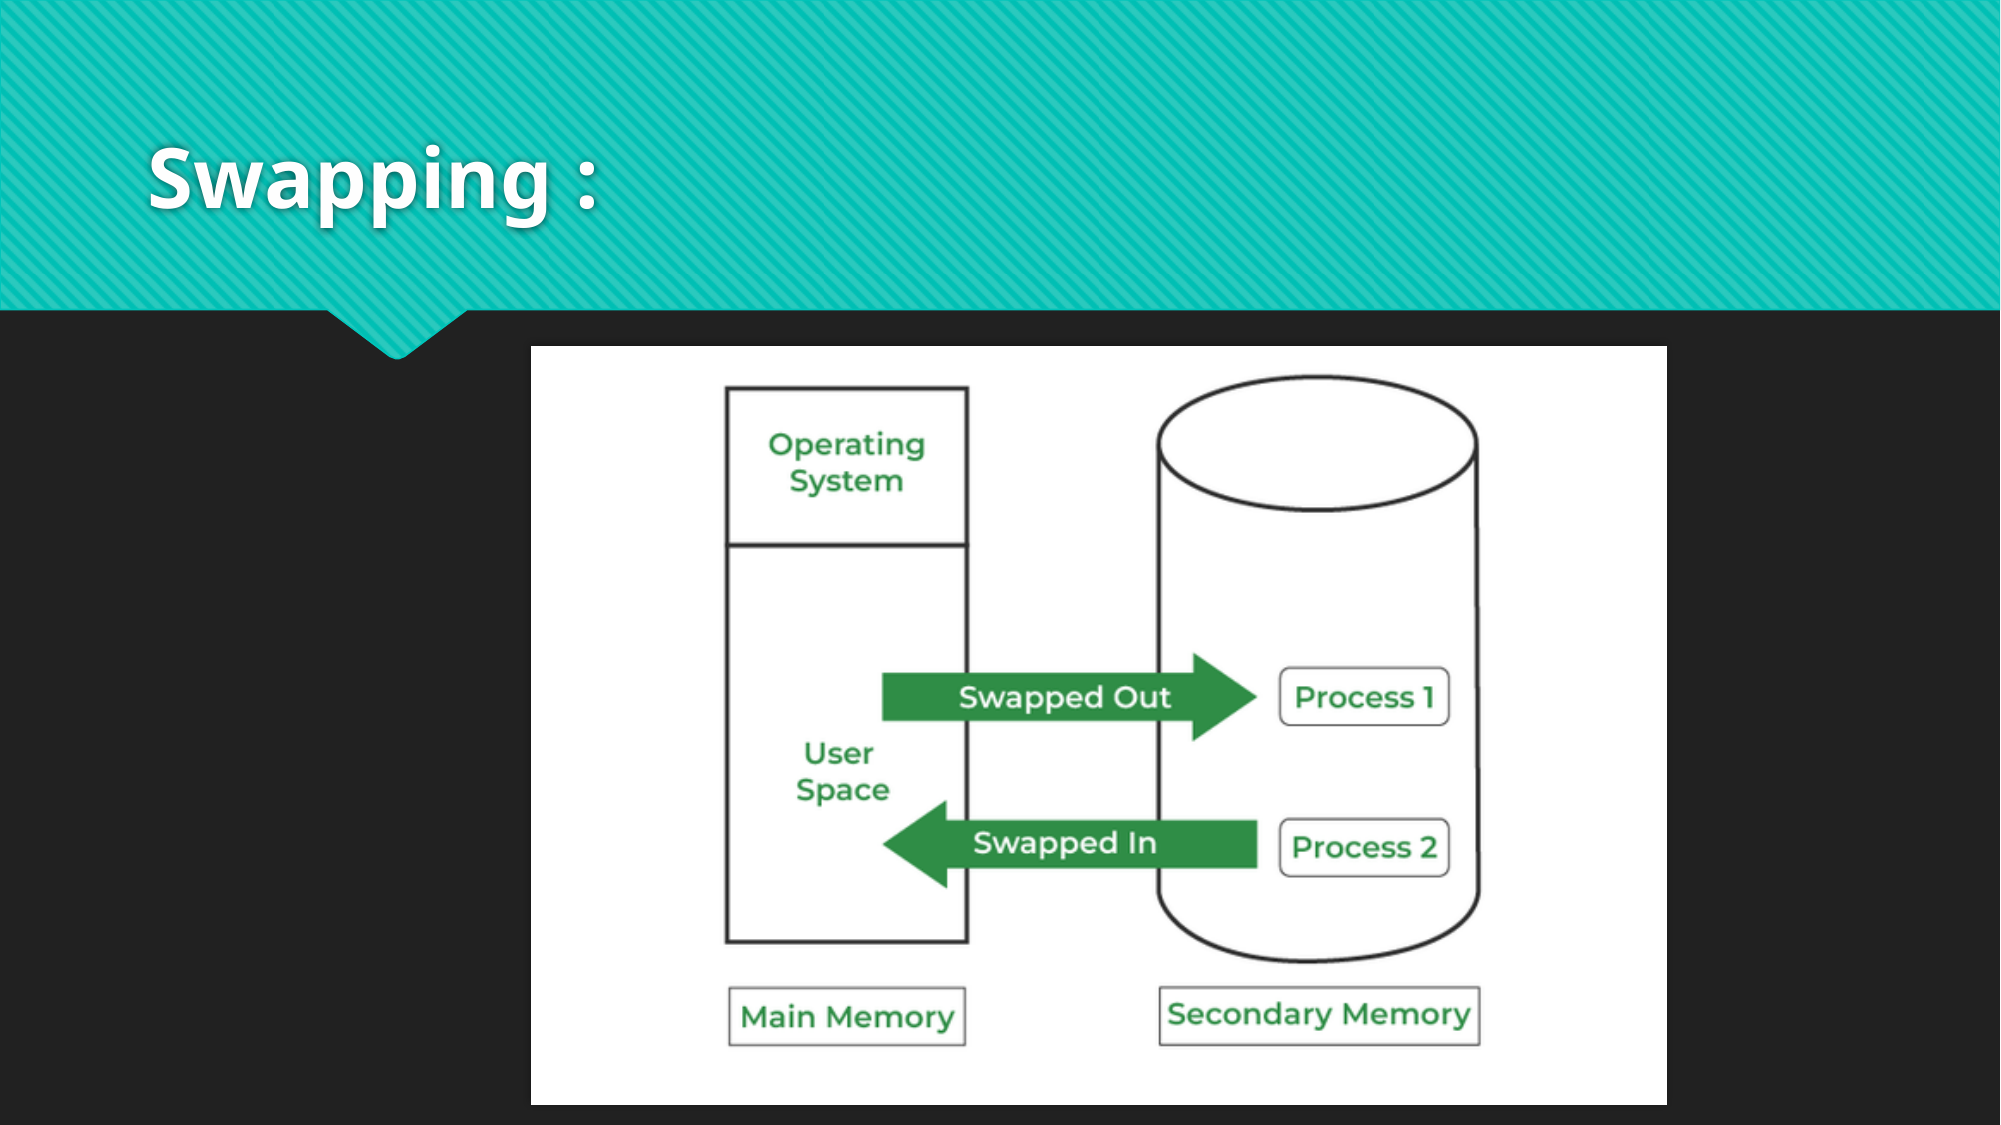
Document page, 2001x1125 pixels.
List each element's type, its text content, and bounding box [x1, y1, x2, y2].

title Swapping : [132, 73, 1868, 233]
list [531, 345, 1667, 1105]
